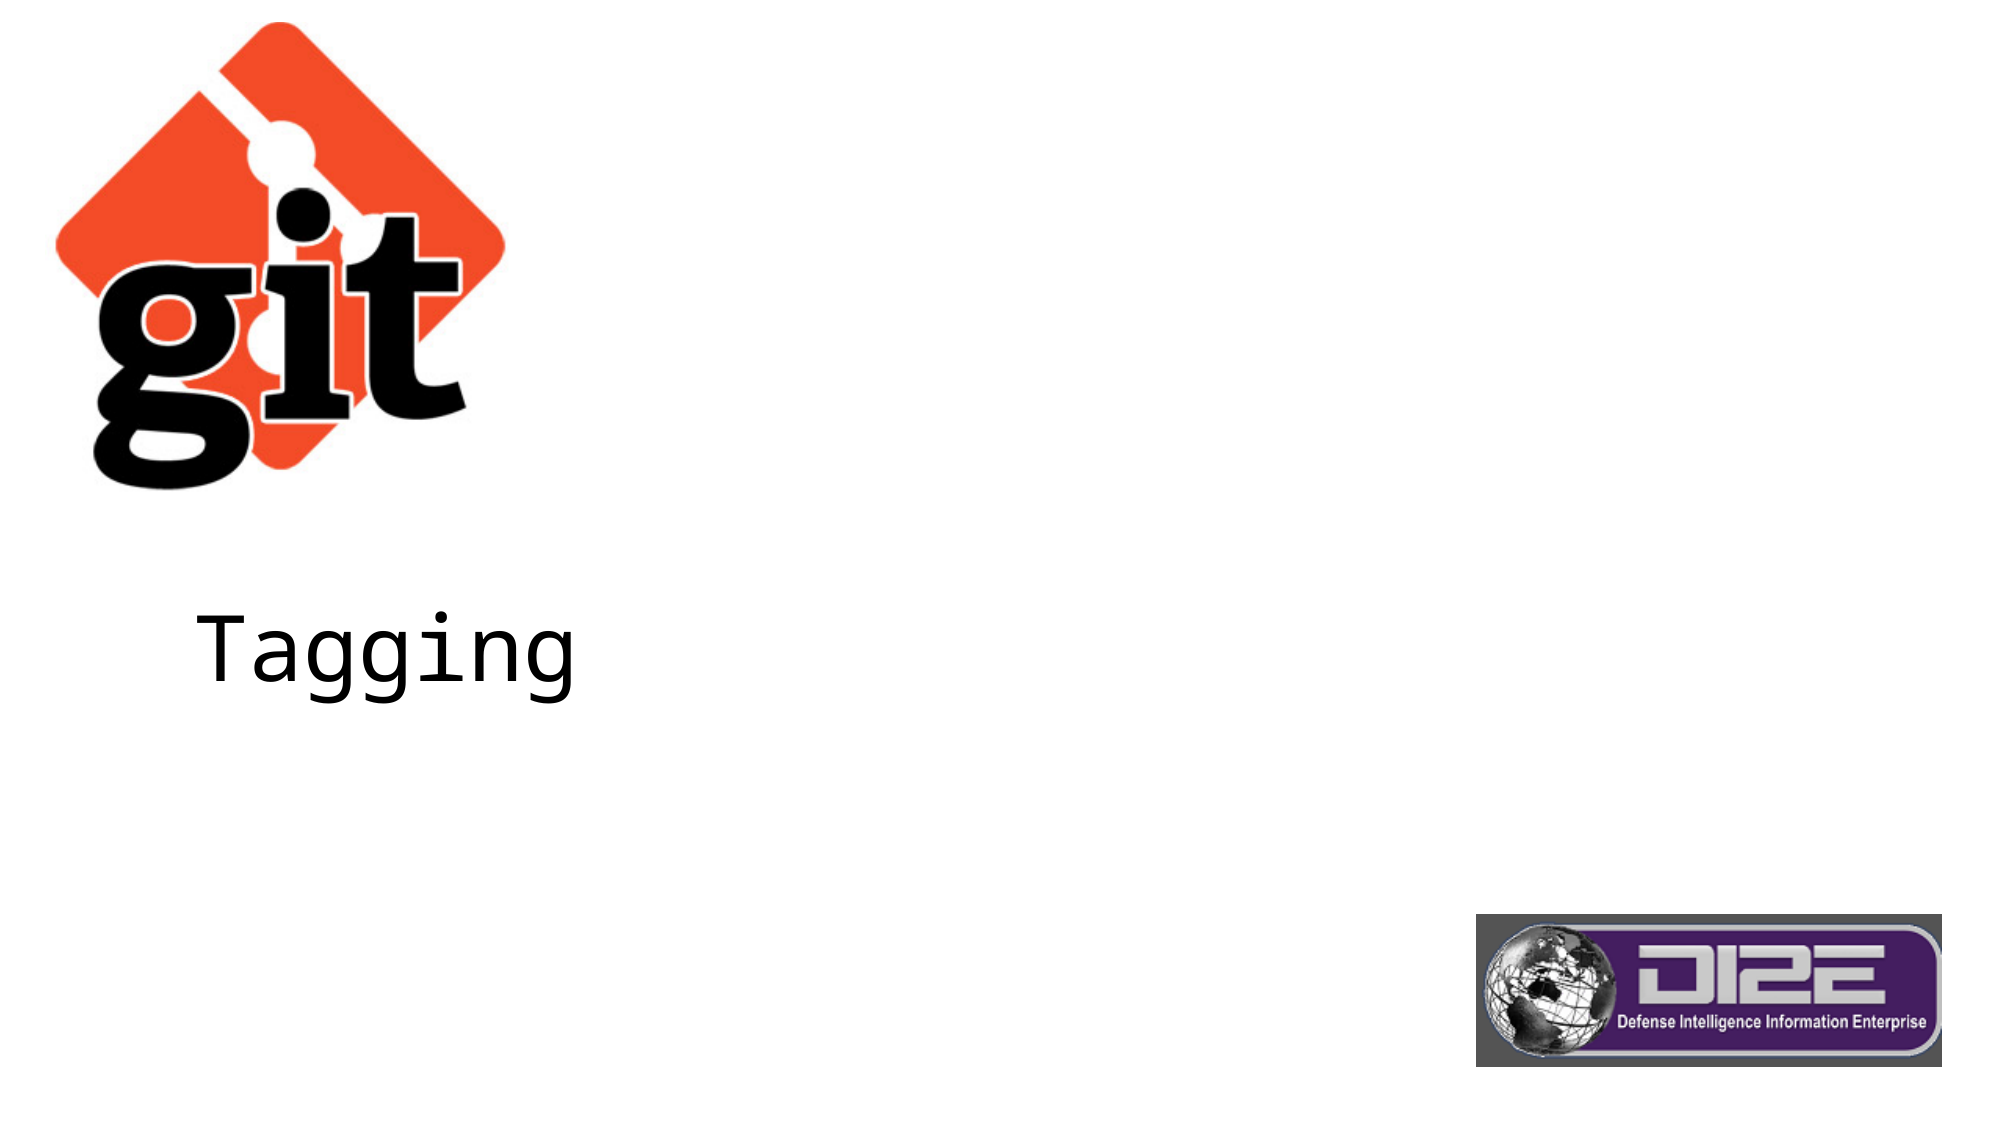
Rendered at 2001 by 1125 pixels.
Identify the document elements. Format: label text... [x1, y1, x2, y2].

title Tagging [178, 542, 1904, 760]
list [1476, 914, 1942, 1067]
picture [45, 22, 515, 492]
